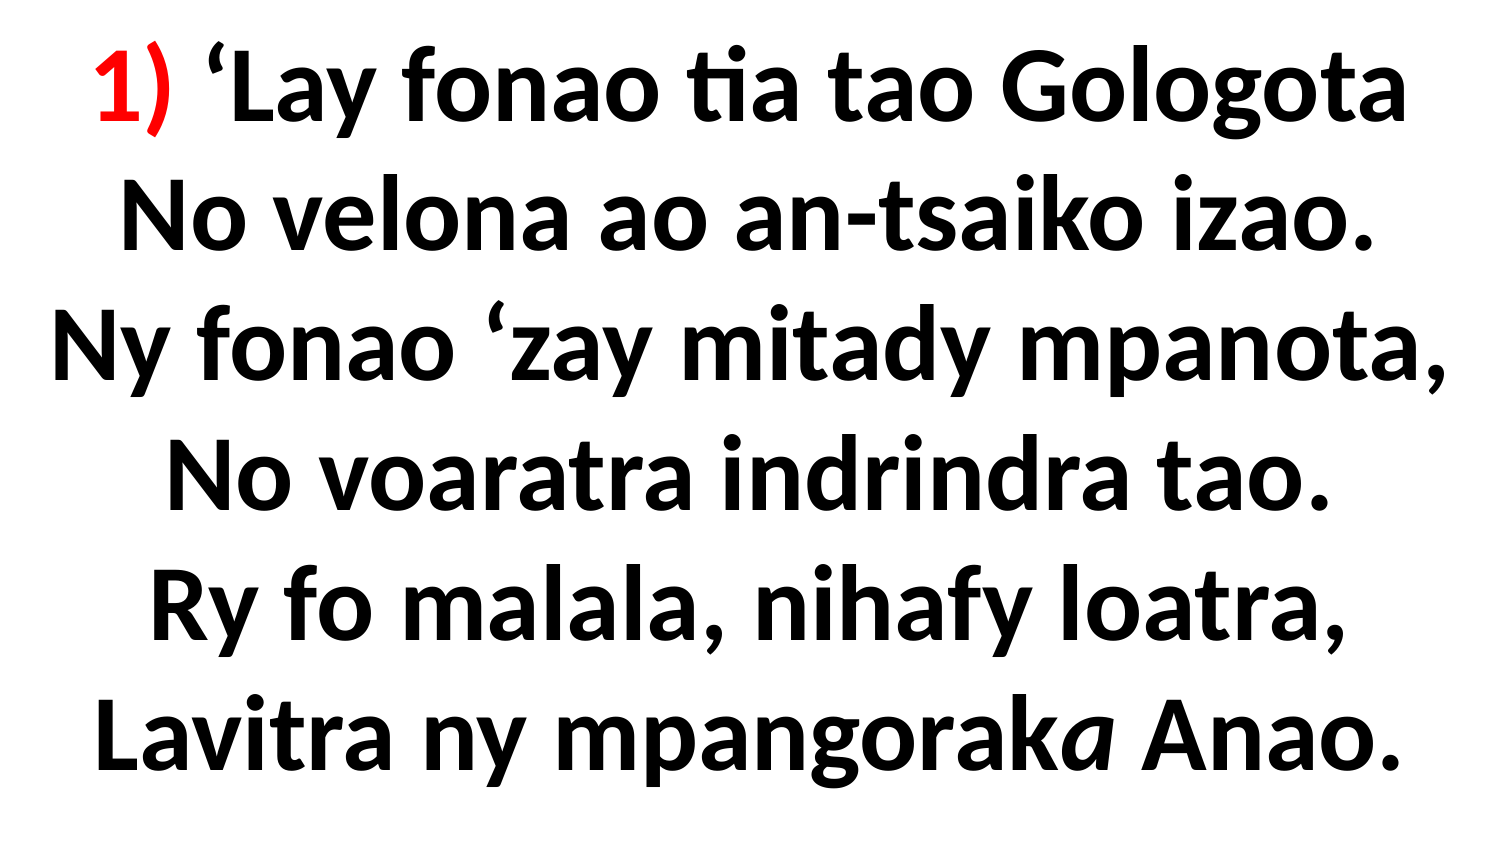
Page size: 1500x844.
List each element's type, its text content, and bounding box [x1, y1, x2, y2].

title 1) ‘Lay fonao tia tao Gologota No velona ao an-tsaiko izao. Ny fonao ‘zay mitady mpanota, No voaratra indrindra tao. Ry fo malala, nihafy loatra, Lavitra ny mpangoraka Anao. [0, 300, 1500, 505]
